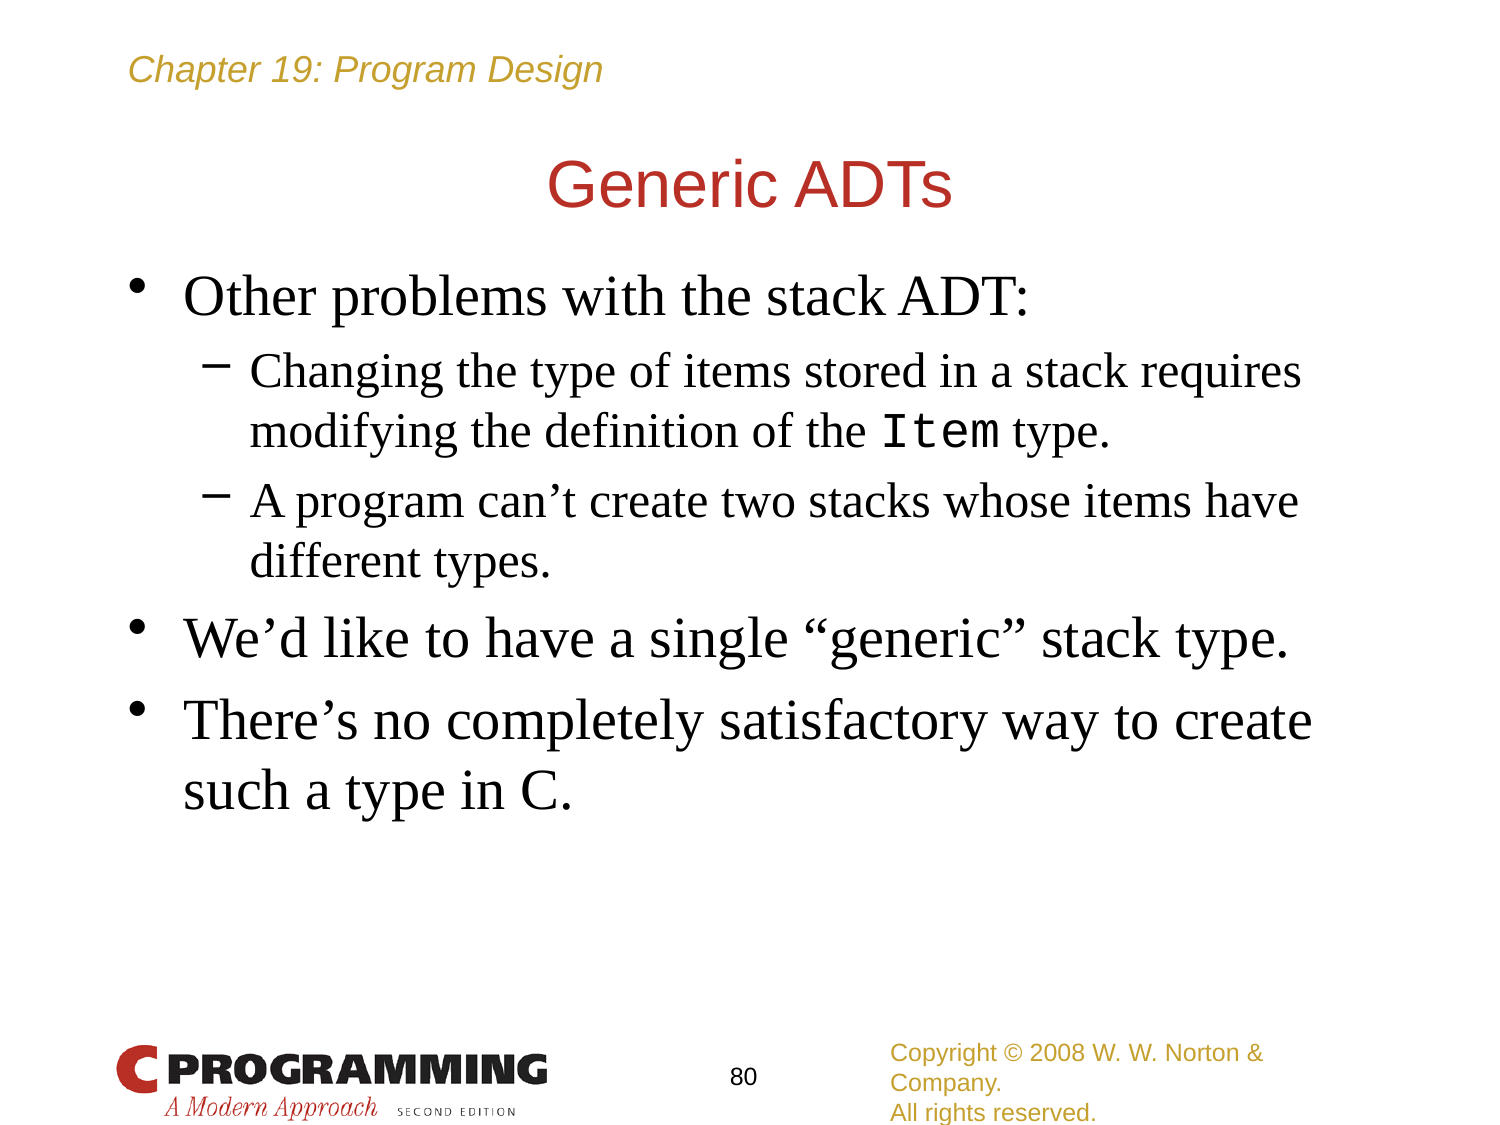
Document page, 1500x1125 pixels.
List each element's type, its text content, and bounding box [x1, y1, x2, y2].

list Other problems with the stack ADT: Changing the type of items stored in a stack requires modifying the definition of the Item type. A program can’t create two stacks whose items have different types. We’d like to have a single “generic” stack type. There’s no completely satisfactory way to create such a type in C. [112, 249, 1388, 1038]
slide_number 80 [687, 1049, 801, 1101]
footer Copyright © 2008 W. W. Norton & Company. All rights reserved. [874, 1043, 1388, 1119]
picture [112, 1041, 550, 1123]
title Generic ADTs [112, 125, 1388, 238]
